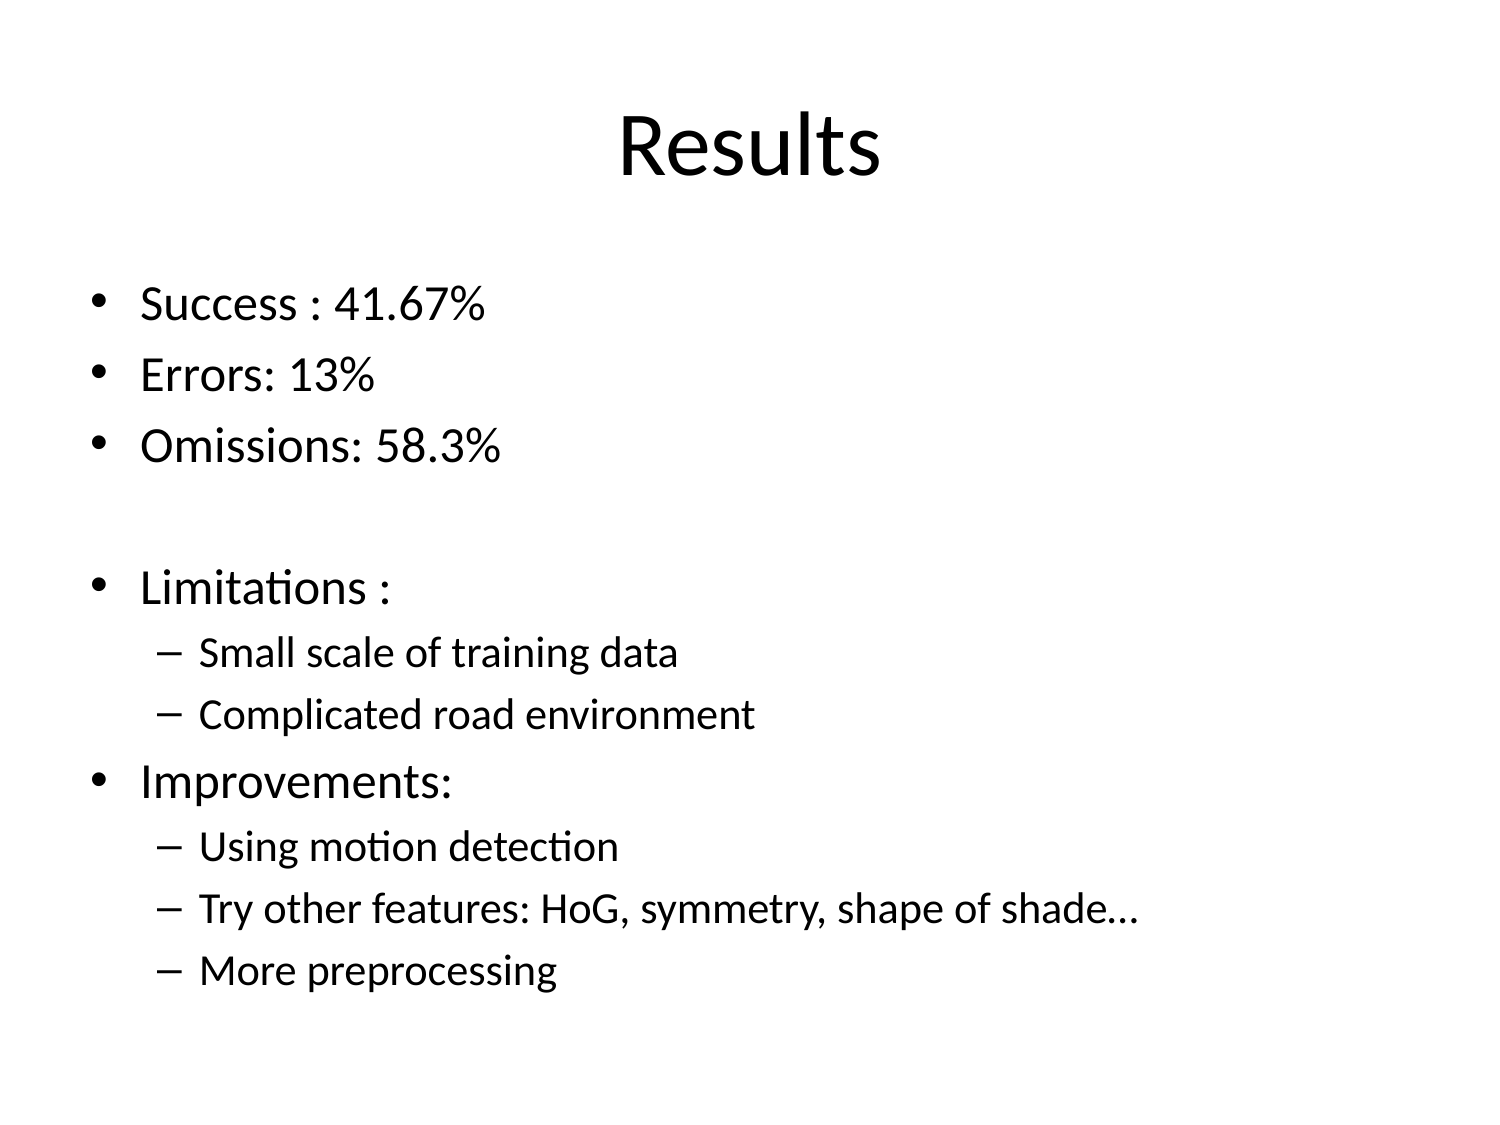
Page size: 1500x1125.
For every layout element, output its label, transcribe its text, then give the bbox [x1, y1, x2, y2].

list Success : 41.67% Errors: 13% Omissions: 58.3% Limitations : Small scale of training data Complicated road environment Improvements: Using motion detection Try other features: HoG, symmetry, shape of shade… More preprocessing [75, 262, 1425, 1005]
title Results [75, 45, 1425, 233]
